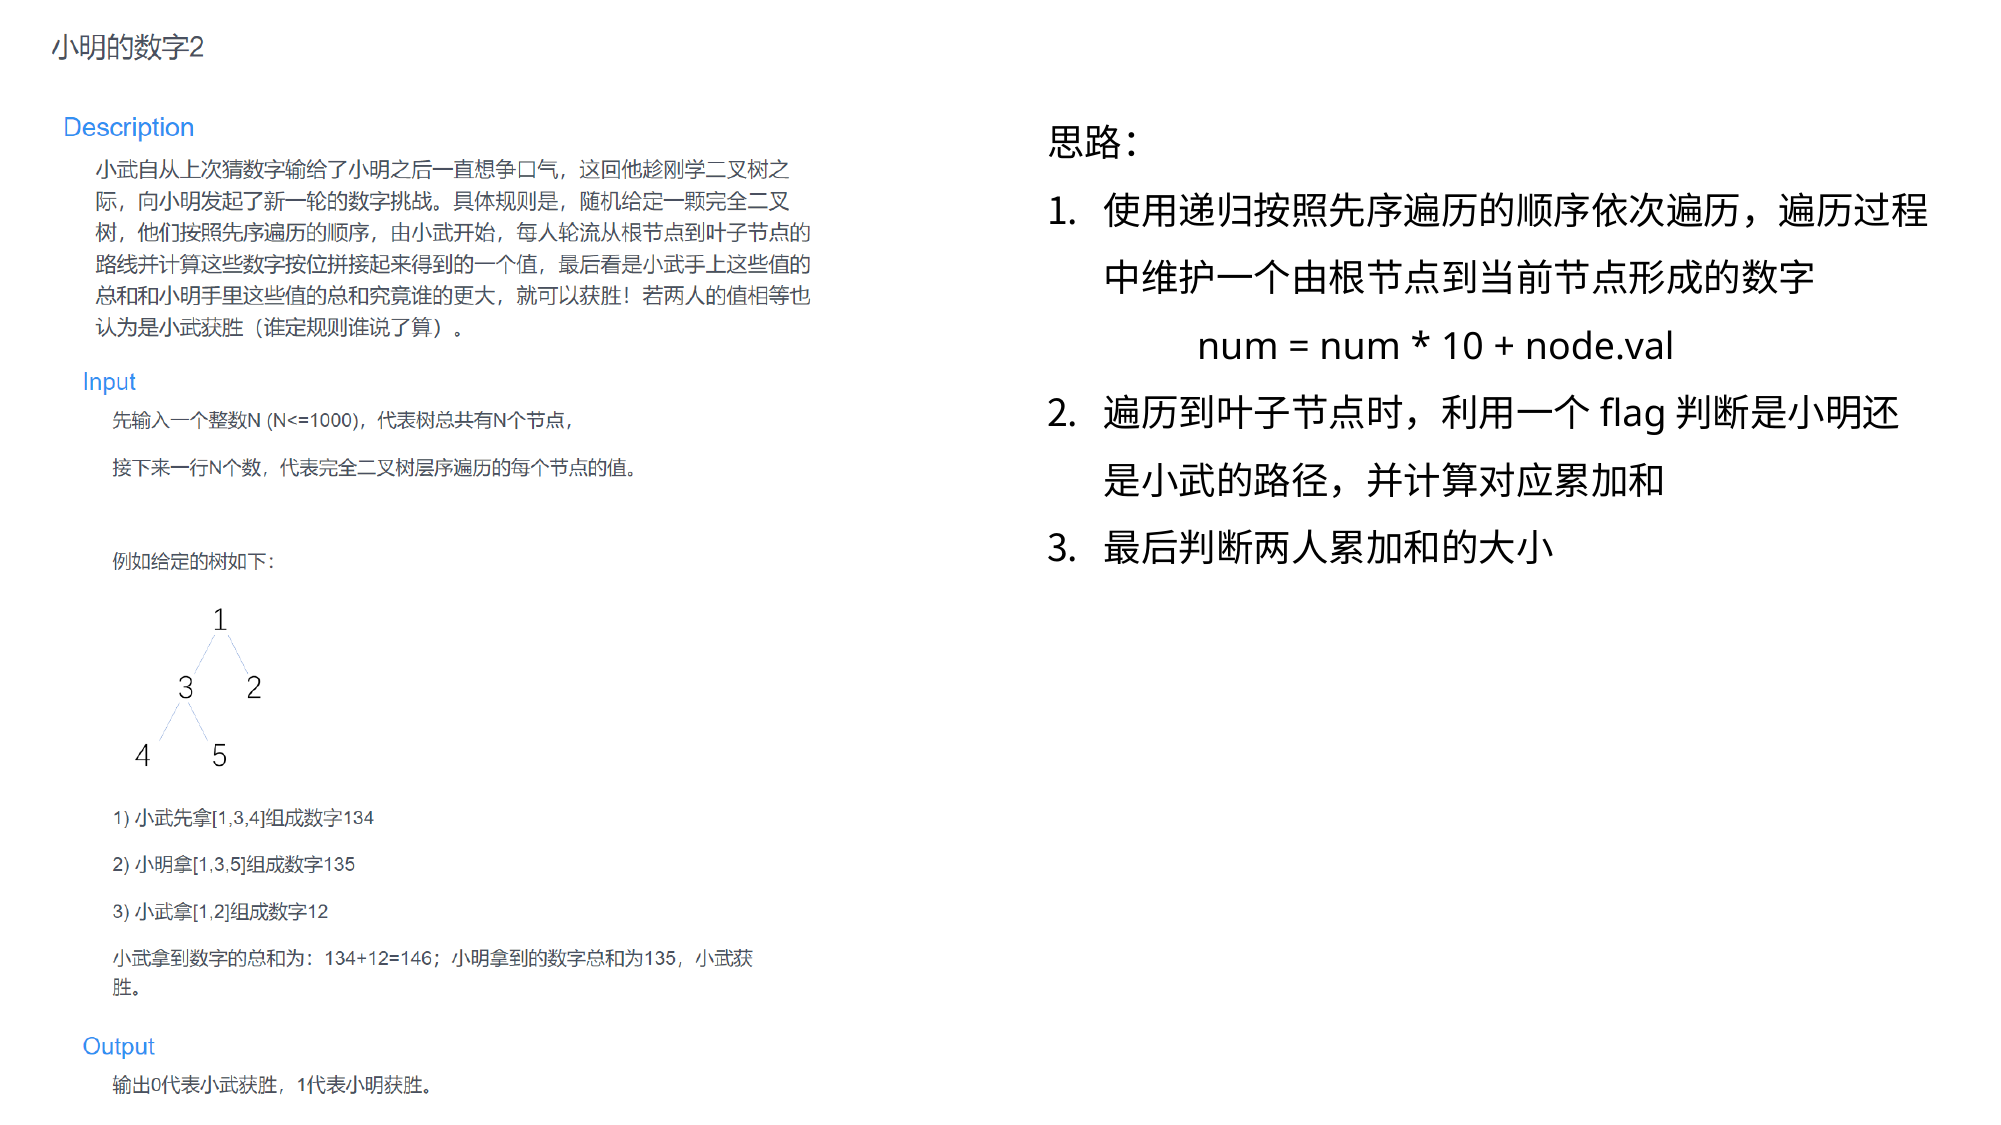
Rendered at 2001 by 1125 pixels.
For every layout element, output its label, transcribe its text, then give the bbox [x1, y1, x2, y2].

text_box 思路： 使用递归按照先序遍历的顺序依次遍历，遍历过程中维护一个由根节点到当前节点形成的数字 num = num * 10 + node.val 遍历到叶子节点时，利用一个flag判断是小明还是小武的路径，并计算对应累加和 最后判断两人累加和的大小 [1032, 89, 1945, 645]
picture [10, 14, 866, 1111]
